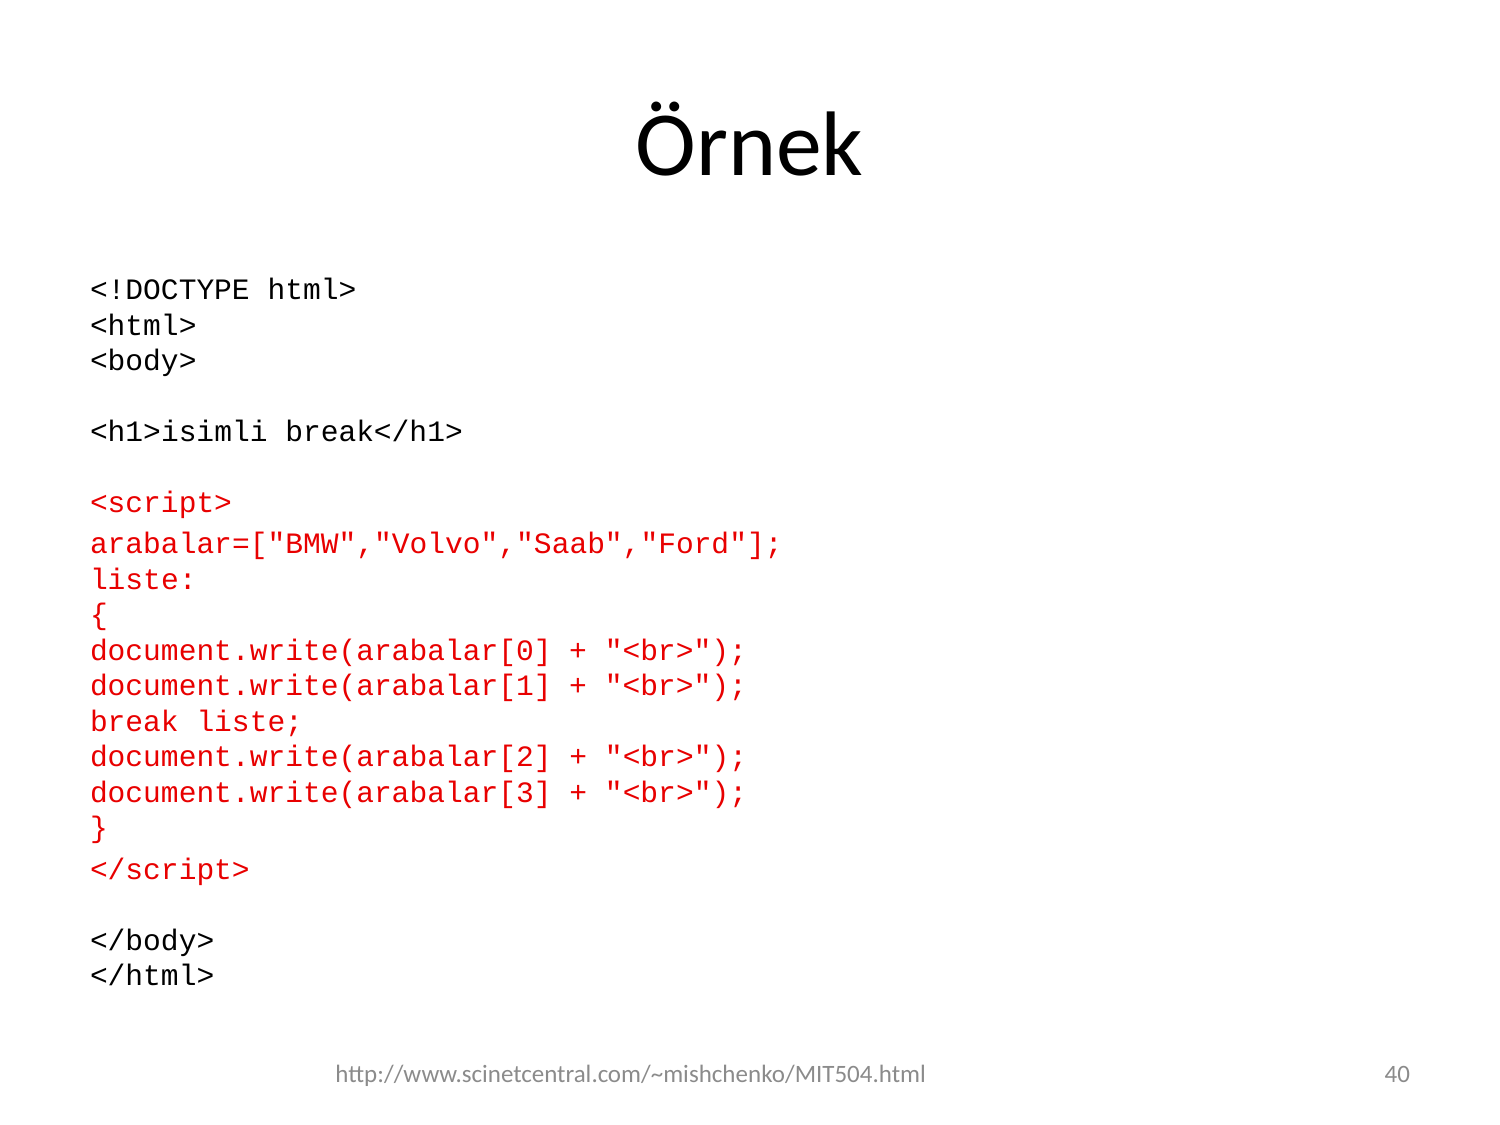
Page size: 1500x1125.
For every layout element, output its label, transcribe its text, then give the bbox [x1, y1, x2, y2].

list <!DOCTYPE html> <html> <body> <h1>isimli break</h1> <script> arabalar=["BMW","Volvo","Saab","Ford"]; liste: { document.write(arabalar[0] + "<br>"); document.write(arabalar[1] + "<br>"); break liste; document.write(arabalar[2] + "<br>"); document.write(arabalar[3] + "<br>"); } </script> </body> </html> [75, 262, 1425, 1005]
slide_number 40 [1074, 1042, 1425, 1103]
title Örnek [75, 45, 1425, 233]
footer http://www.scinetcentral.com/~mishchenko/MIT504.html [275, 1042, 988, 1103]
